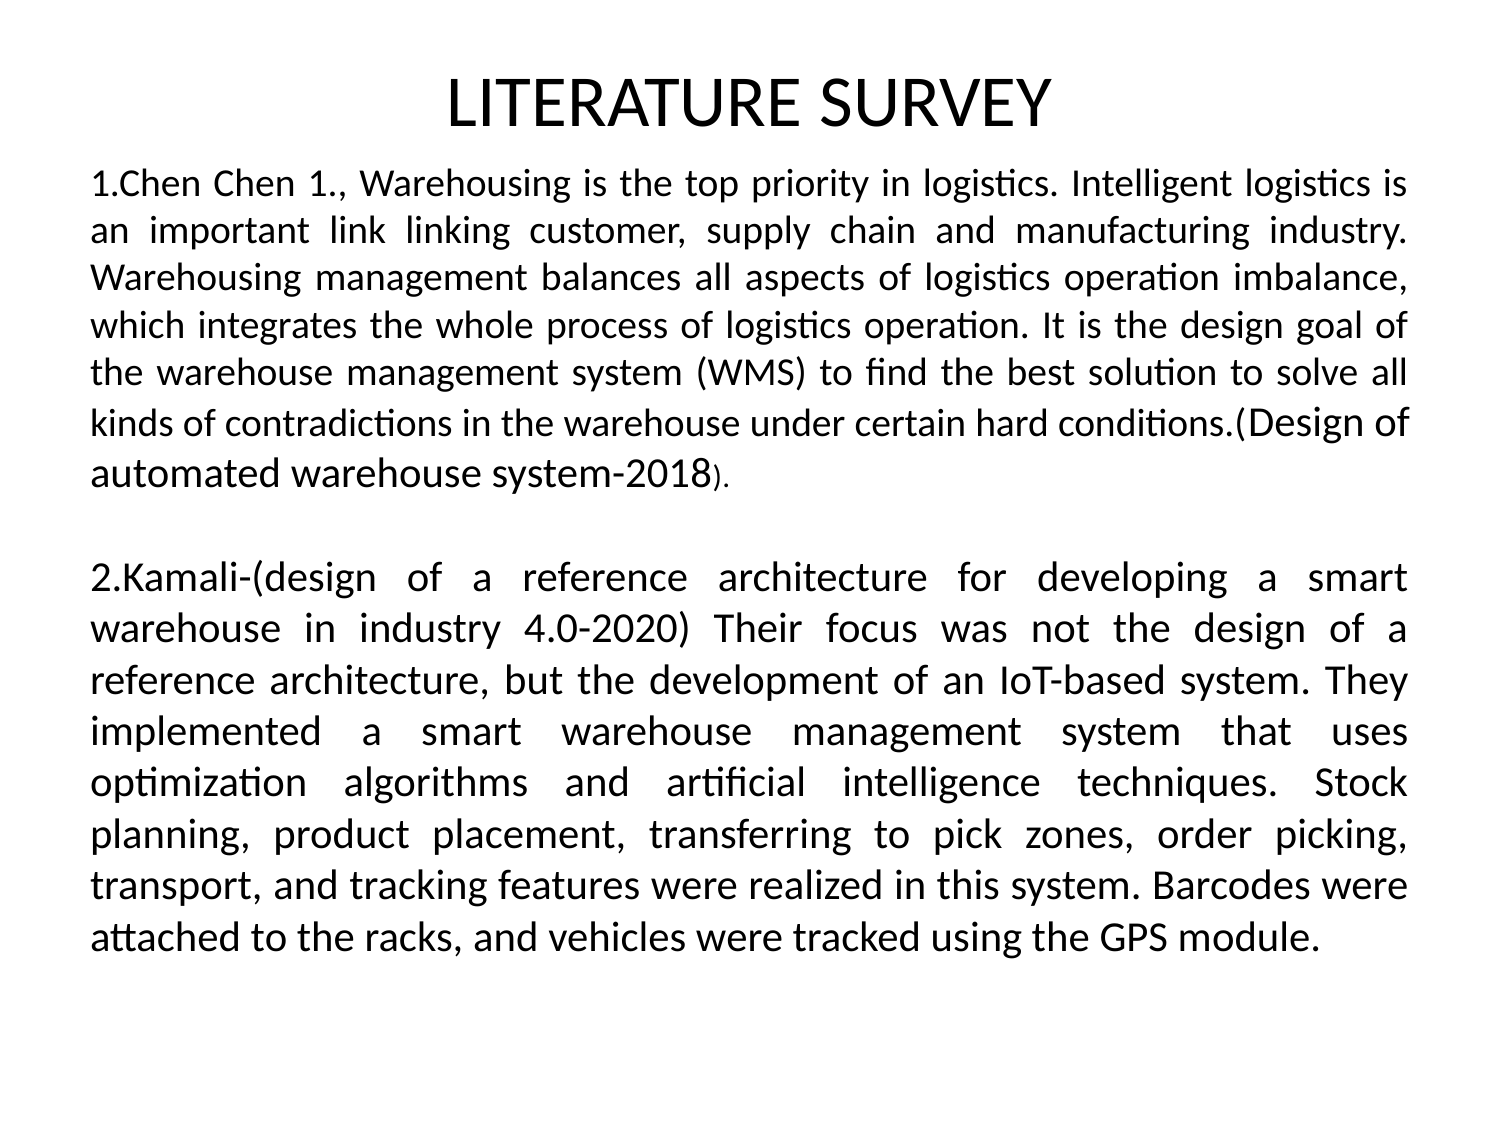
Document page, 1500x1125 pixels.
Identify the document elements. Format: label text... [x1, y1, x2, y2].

title LITERATURE SURVEY [75, 45, 1425, 149]
list 1.Chen Chen 1., Warehousing is the top priority in logistics. Intelligent logistics is an important link linking customer, supply chain and manufacturing industry. Warehousing management balances all aspects of logistics operation imbalance, which integrates the whole process of logistics operation. It is the design goal of the warehouse management system (WMS) to find the best solution to solve all kinds of contradictions in the warehouse under certain hard conditions.(Design of automated warehouse system-2018). 2.Kamali-(design of a reference architecture for developing a smart warehouse in industry 4.0-2020) Their focus was not the design of a reference architecture, but the development of an IoT-based system. They implemented a smart warehouse management system that uses optimization algorithms and artificial intelligence techniques. Stock planning, product placement, transferring to pick zones, order picking, transport, and tracking features were realized in this system. Barcodes were attached to the racks, and vehicles were tracked using the GPS module. [75, 149, 1425, 1005]
